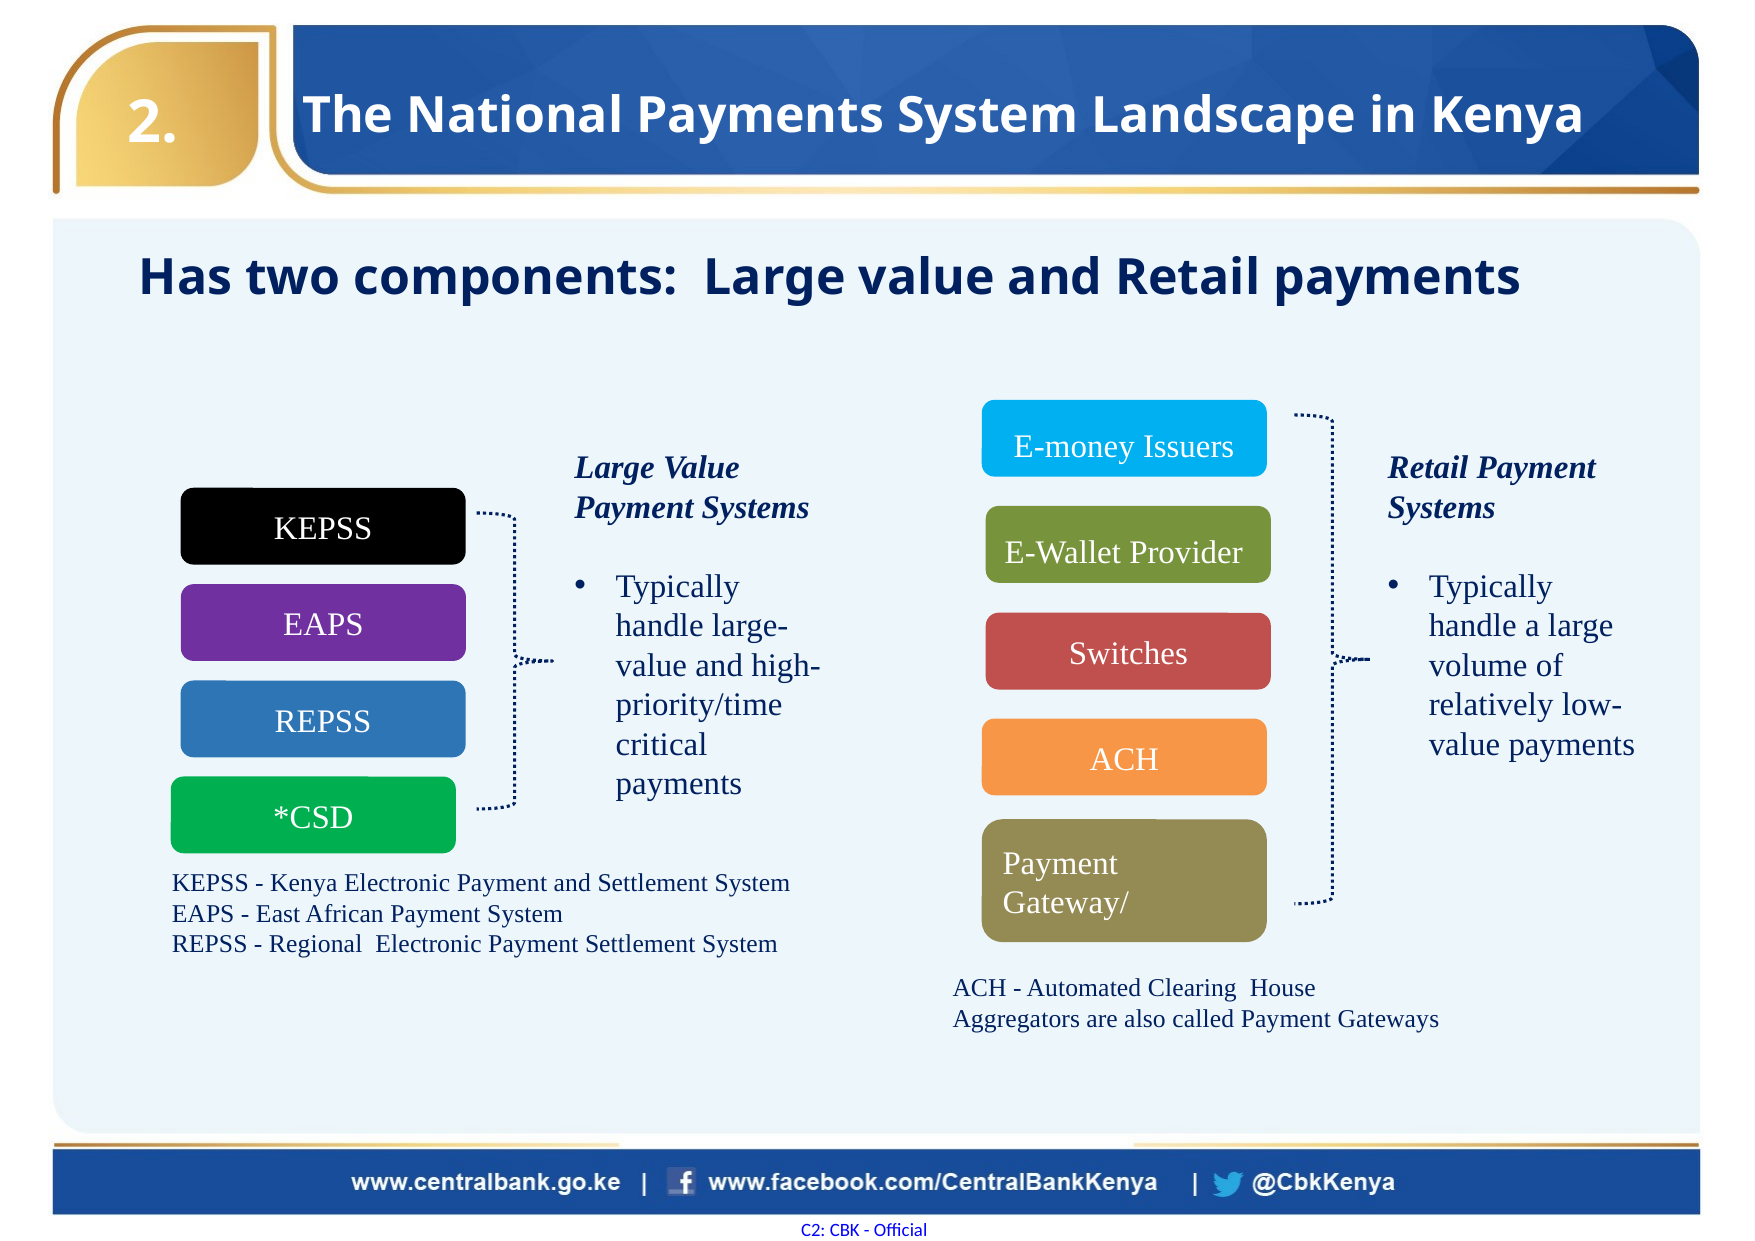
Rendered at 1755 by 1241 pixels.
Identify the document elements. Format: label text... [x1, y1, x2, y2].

text_box KEPSS [178, 485, 468, 567]
text_box Has two components: Large value and Retail payments [123, 237, 1566, 312]
text_box ACH - Automated Clearing House Aggregators are also called Payment Gateways [937, 963, 1532, 1040]
text_box *CSD [168, 774, 458, 856]
text_box [476, 512, 553, 810]
text_box [1294, 414, 1372, 905]
text_box REPSS [178, 678, 468, 760]
text_box Switches [983, 610, 1273, 692]
text_box EAPS [178, 582, 469, 664]
text_box 2. [127, 82, 215, 155]
title The National Payments System Landscape in Kenya [302, 82, 1755, 192]
text_box Payment Gateway/ [979, 817, 1269, 945]
text_box KEPSS - Kenya Electronic Payment and Settlement System EAPS - East African Payment System REPSS - Regional Electronic Payment Settlement System [157, 858, 829, 966]
text_box E-money Issuers [979, 397, 1269, 479]
picture [47, 23, 1704, 1216]
text_box Retail Payment Systems Typically handle a large volume of relatively low-value payments [1372, 438, 1658, 769]
text_box E-Wallet Provider [983, 503, 1273, 585]
text_box ACH [979, 716, 1269, 798]
text_box Large Value Payment Systems Typically handle large-value and high-priority/time critical payments [559, 438, 845, 809]
